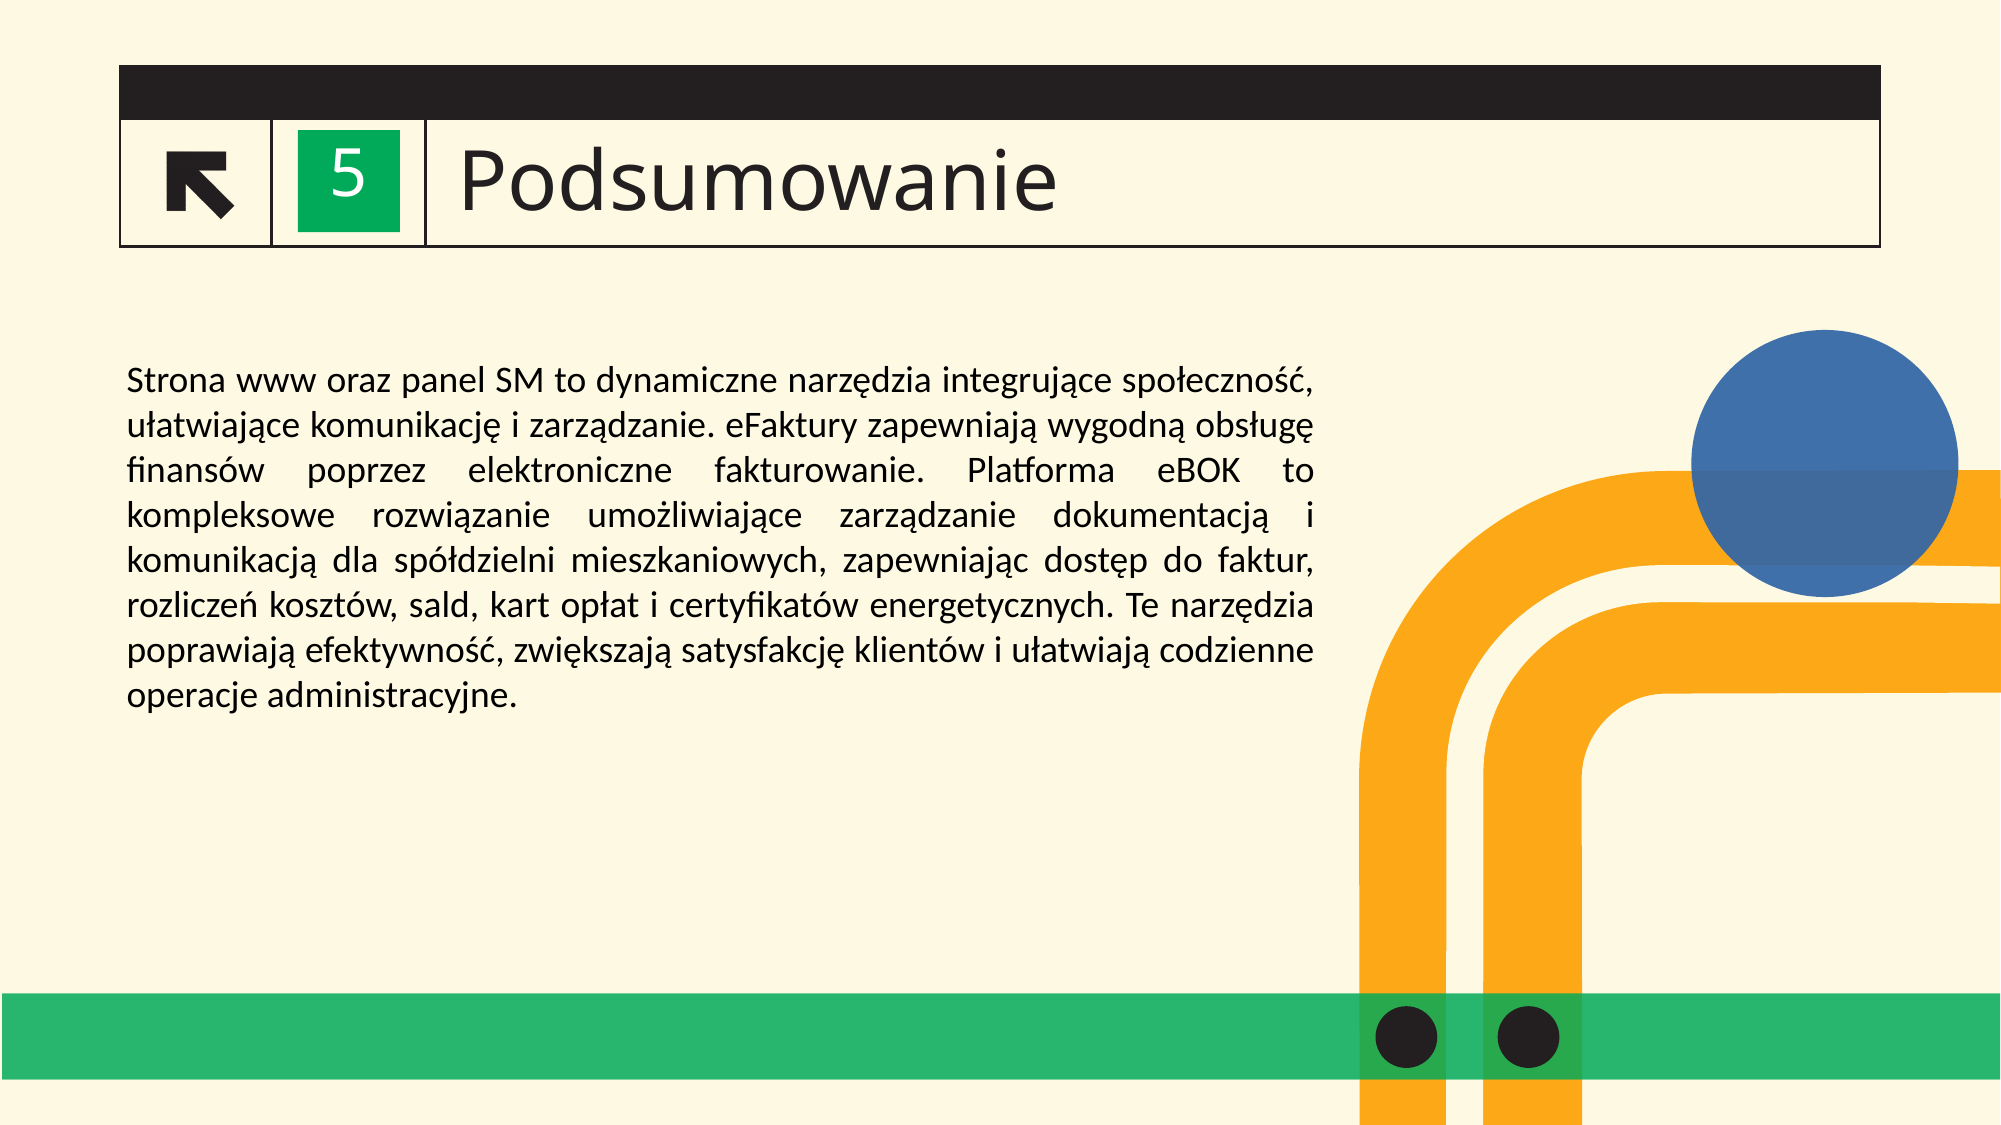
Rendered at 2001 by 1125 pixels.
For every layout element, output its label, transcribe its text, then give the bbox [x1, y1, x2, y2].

list 5 [297, 130, 400, 233]
picture [121, 105, 273, 258]
list Strona www oraz panel SM to dynamiczne narzędzia integrujące społeczność, ułatwiające komunikację i zarządzanie. eFaktury zapewniają wygodną obsługę finansów poprzez elektroniczne fakturowanie. Platforma eBOK to kompleksowe rozwiązanie umożliwiające zarządzanie dokumentacją i komunikacją dla spółdzielni mieszkaniowych, zapewniając dostęp do faktur, rozliczeń kosztów, sald, kart opłat i certyfikatów energetycznych. Te narzędzia poprawiają efektywność, zwiększają satysfakcję klientów i ułatwiają codzienne operacje administracyjne.​ [111, 348, 1331, 935]
picture [2, 992, 2001, 1080]
title Podsumowanie [442, 120, 1880, 248]
